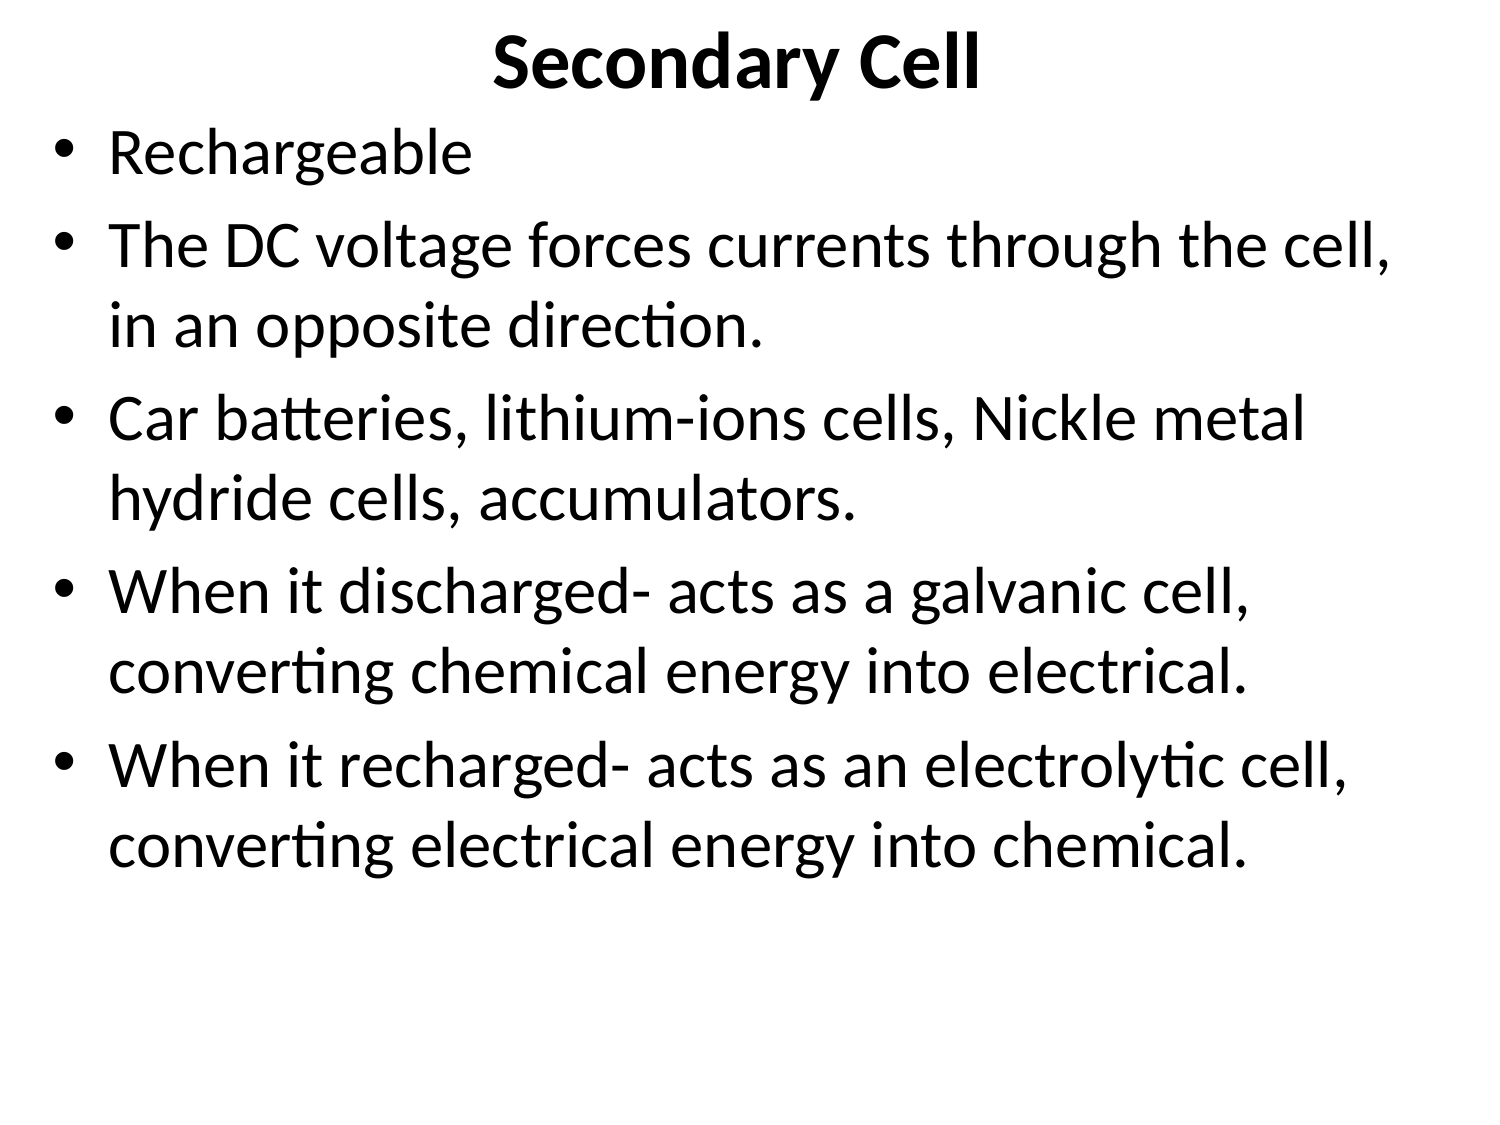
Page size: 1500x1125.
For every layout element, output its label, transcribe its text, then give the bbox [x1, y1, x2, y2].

list Rechargeable The DC voltage forces currents through the cell, in an opposite direction. Car batteries, lithium-ions cells, Nickle metal hydride cells, accumulators. When it discharged- acts as a galvanic cell, converting chemical energy into electrical. When it recharged- acts as an electrolytic cell, converting electrical energy into chemical. [37, 99, 1425, 1005]
title Secondary Cell [50, 0, 1425, 99]
